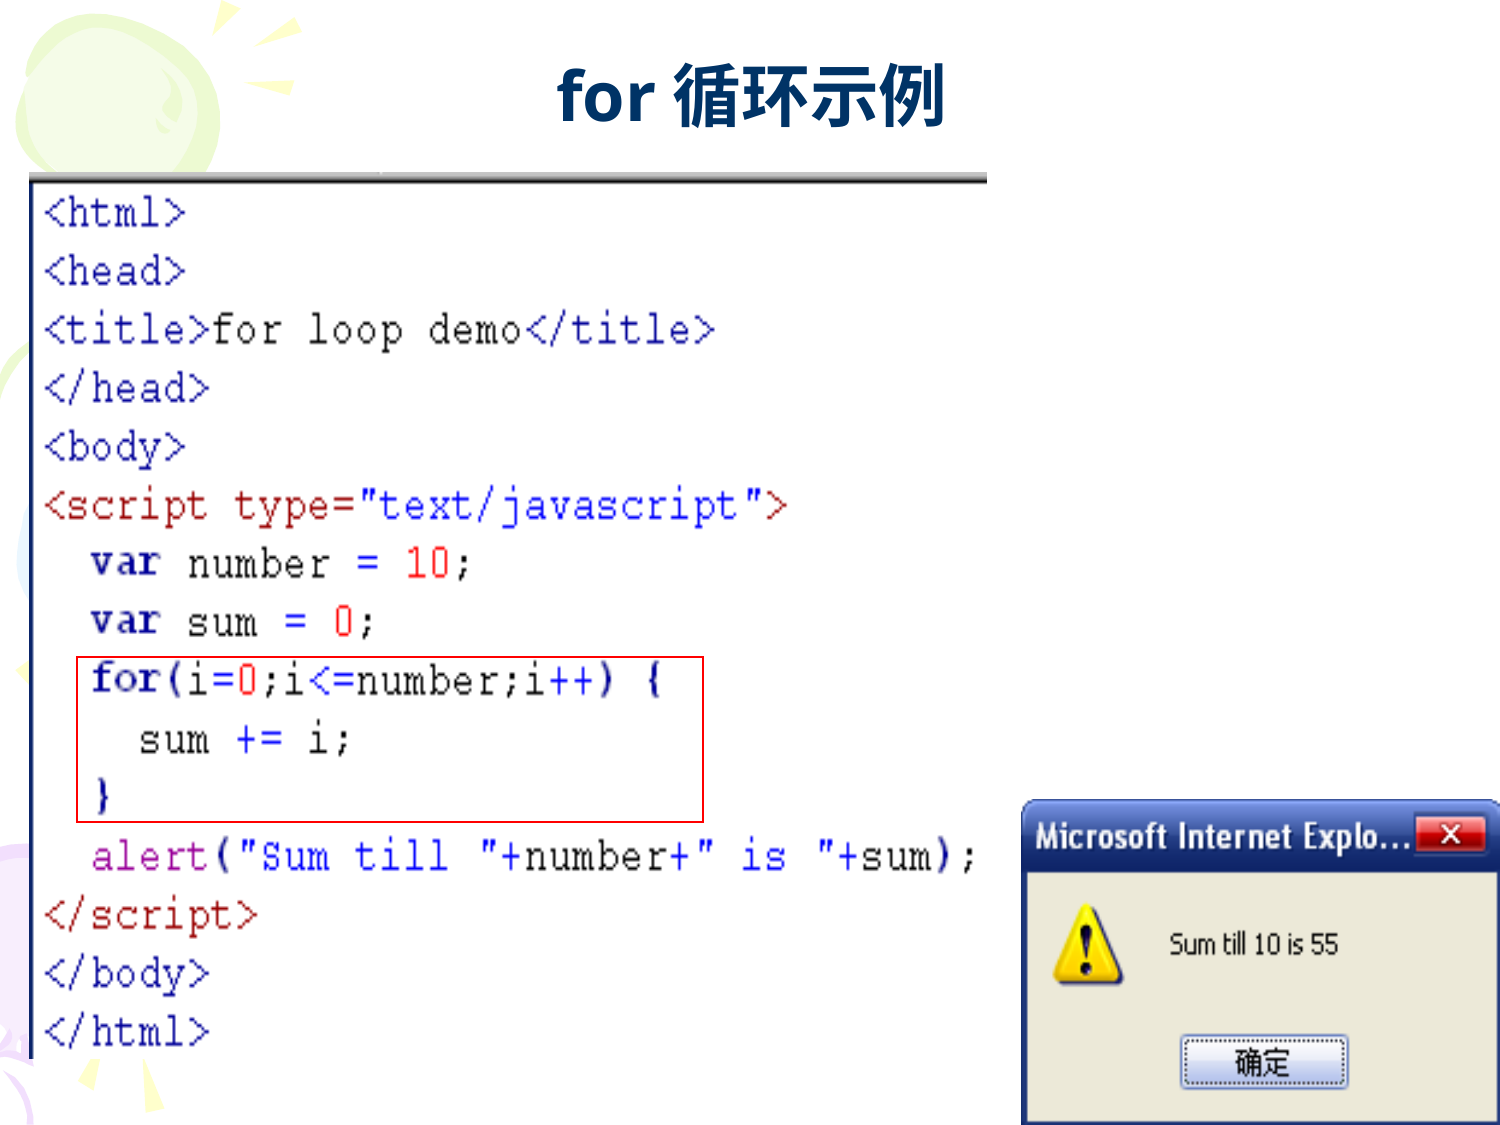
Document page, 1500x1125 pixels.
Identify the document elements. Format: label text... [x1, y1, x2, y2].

picture [29, 172, 987, 1059]
title for循环示例 [76, 30, 1428, 145]
picture [1021, 799, 1500, 1125]
